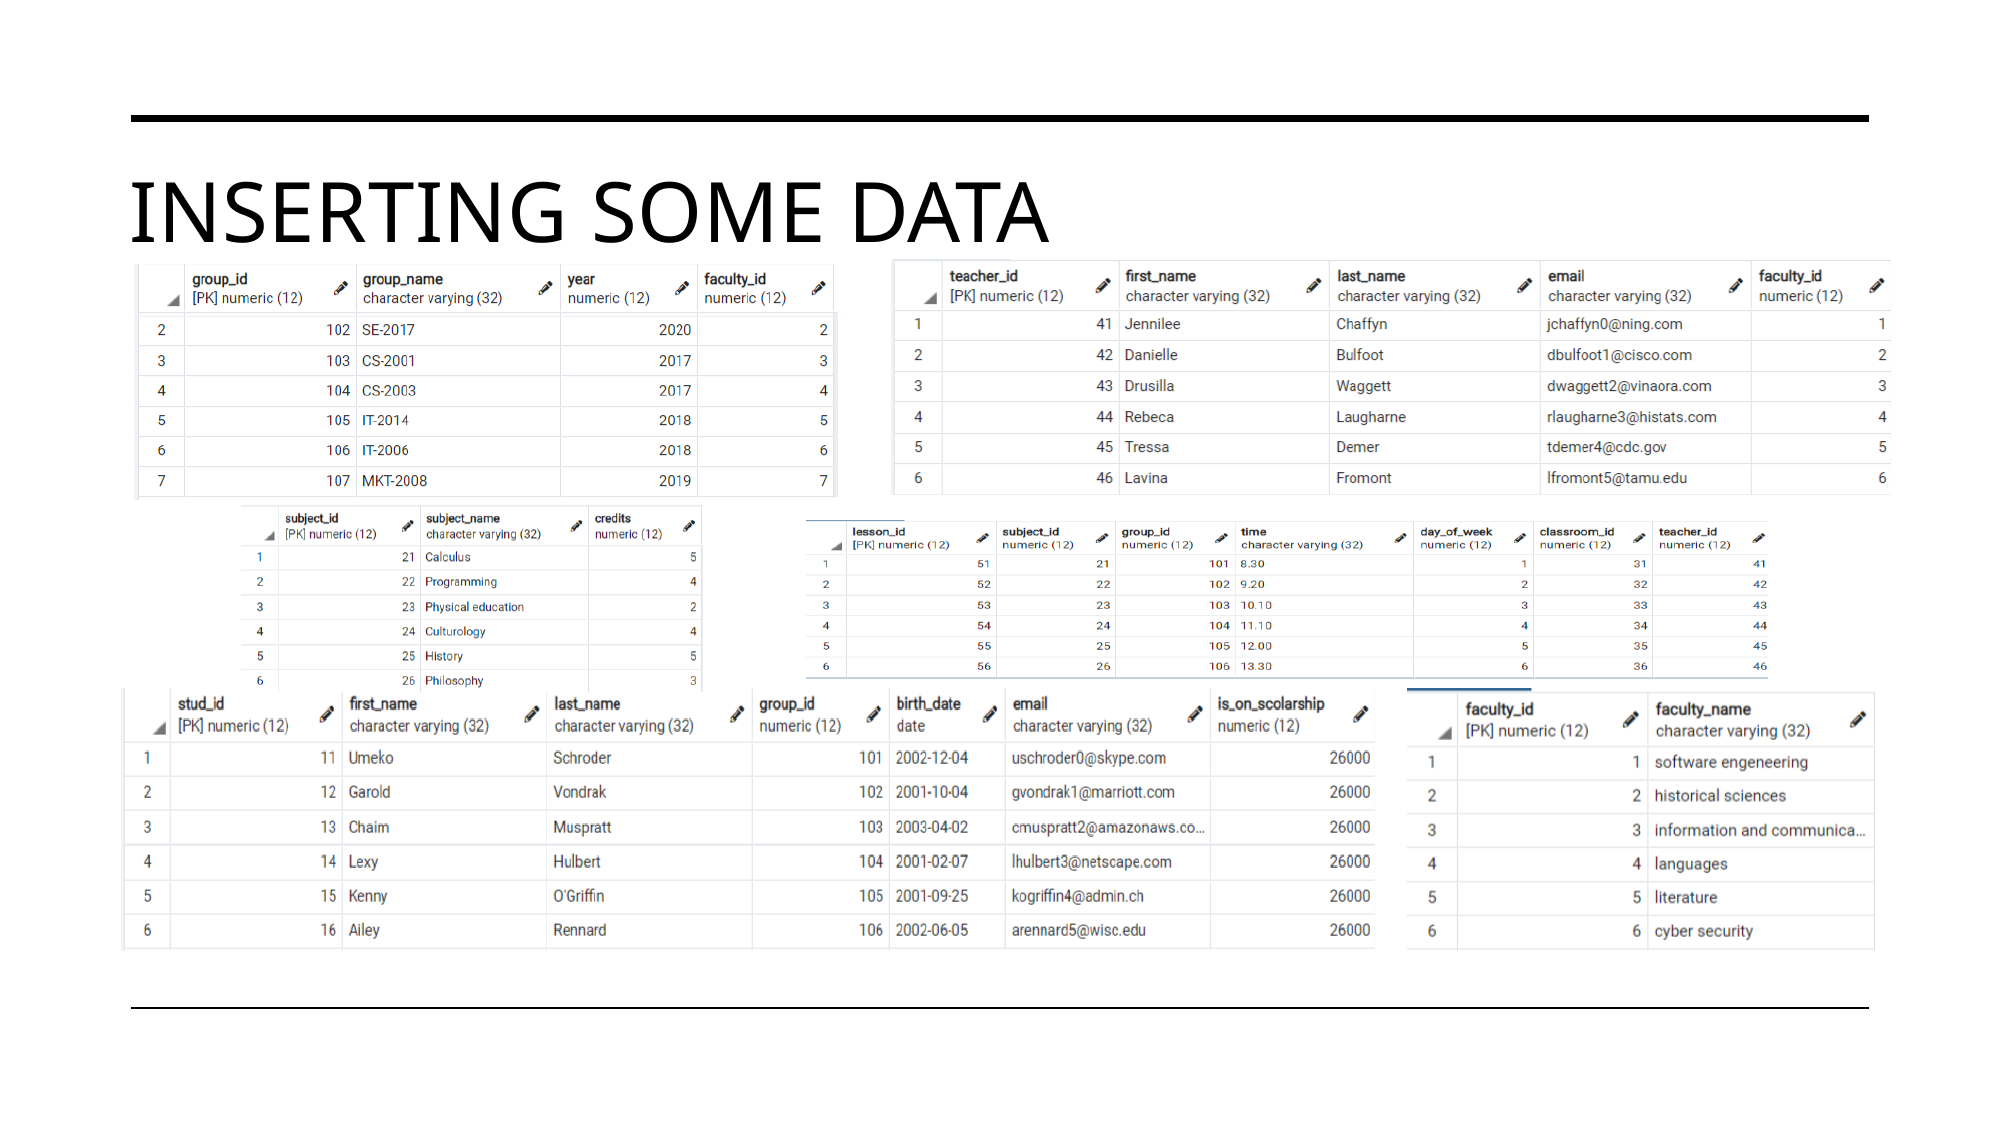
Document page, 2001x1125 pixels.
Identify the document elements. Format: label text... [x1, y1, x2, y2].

picture [891, 259, 1891, 495]
picture [1406, 688, 1875, 951]
title Inserting some data [114, 151, 1869, 377]
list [134, 264, 838, 500]
picture [121, 505, 1375, 951]
picture [806, 520, 1768, 679]
